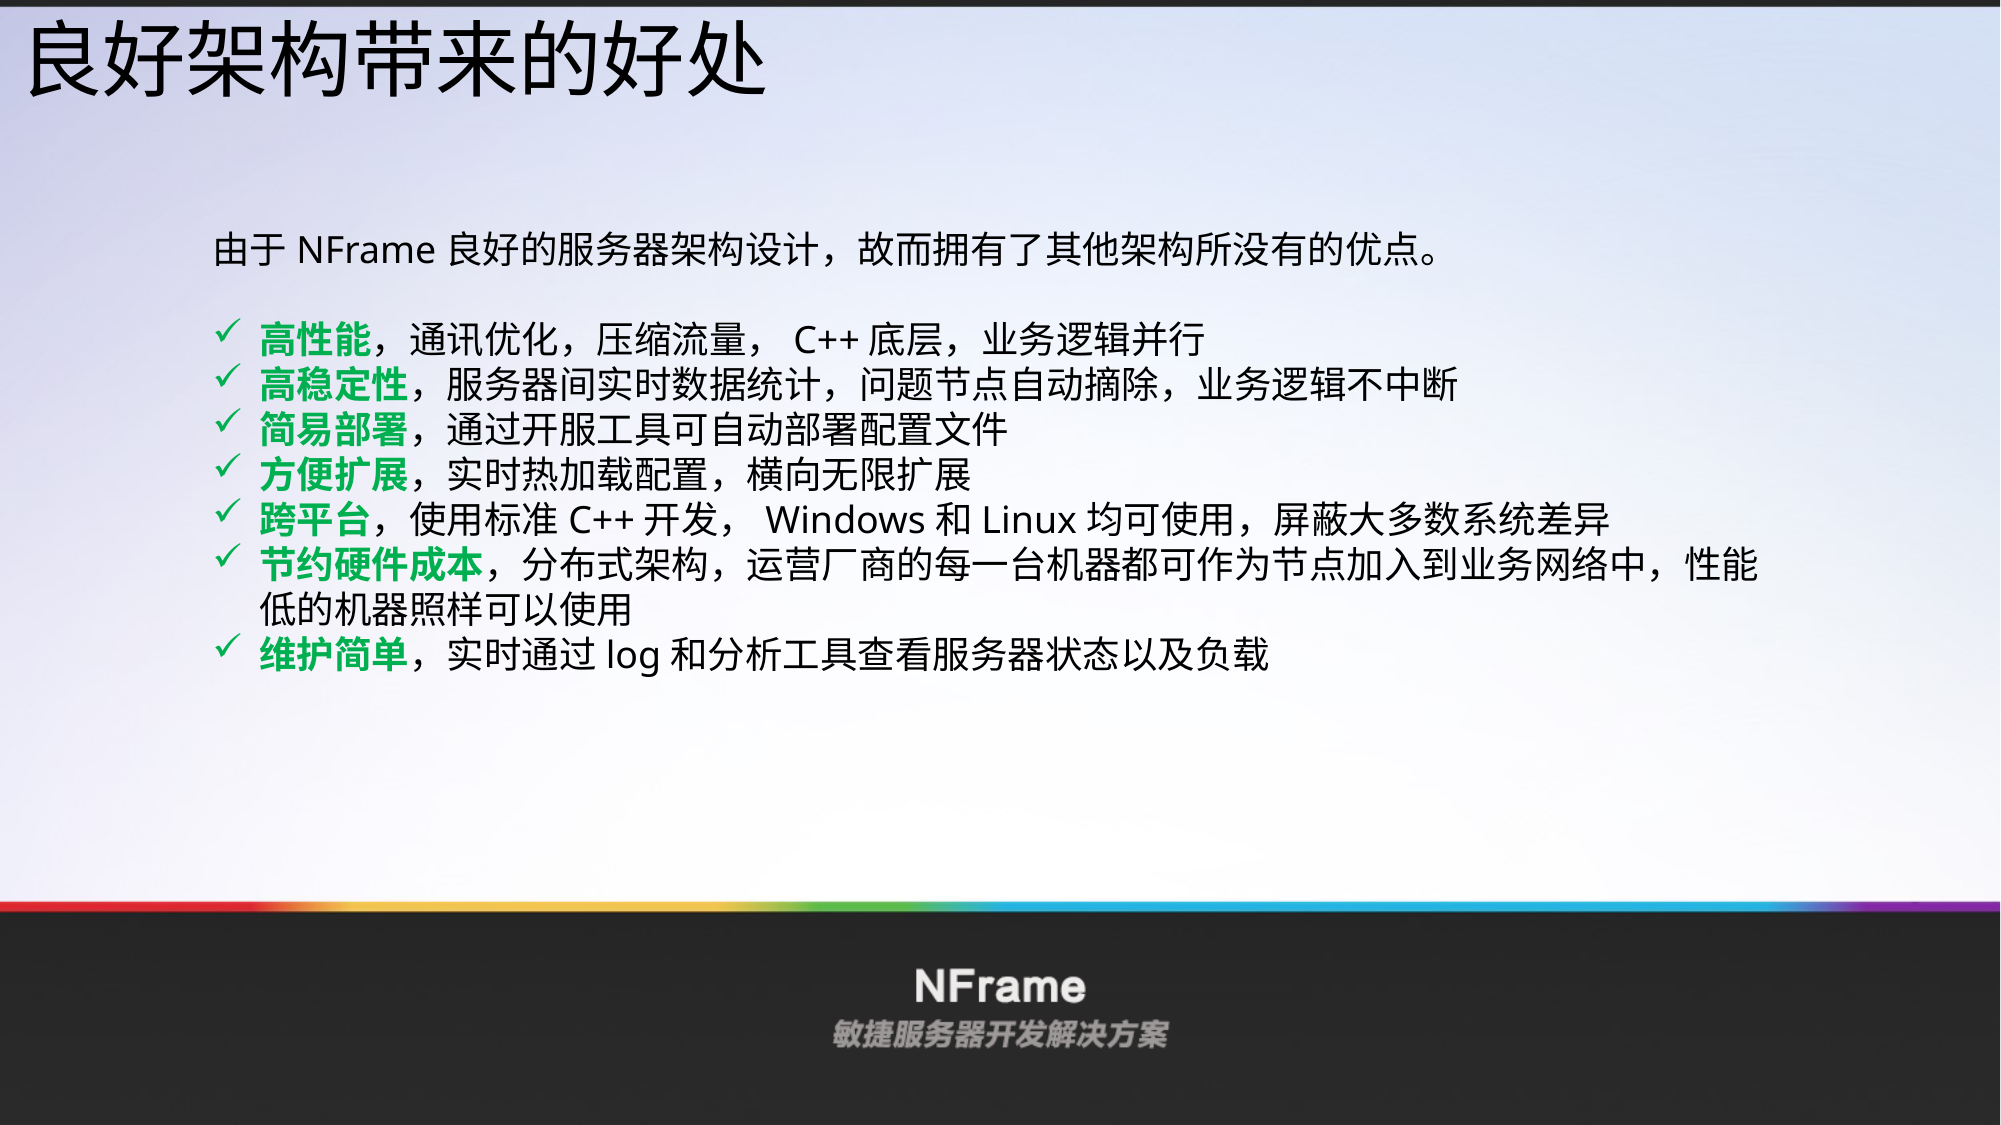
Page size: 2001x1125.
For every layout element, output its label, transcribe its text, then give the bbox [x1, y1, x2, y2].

text_box 良好架构带来的好处 [4, 0, 784, 115]
picture [0, 0, 2001, 1125]
text_box 由于NFrame良好的服务器架构设计，故而拥有了其他架构所没有的优点。 高性能，通讯优化，压缩流量，C++底层，业务逻辑并行 高稳定性，服务器间实时数据统计，问题节点自动摘除，业务逻辑不中断 简易部署，通过开服工具可自动部署配置文件 方便扩展，实时热加载配置，横向无限扩展 跨平台，使用标准C++开发，Windows和Linux均可使用，屏蔽大多数系统差异 节约硬件成本，分布式架构，运营厂商的每一台机器都可作为节点加入到业务网络中，性能低的机器照样可以使用 维护简单，实时通过log和分析工具查看服务器状态以及负载 [197, 218, 1803, 684]
